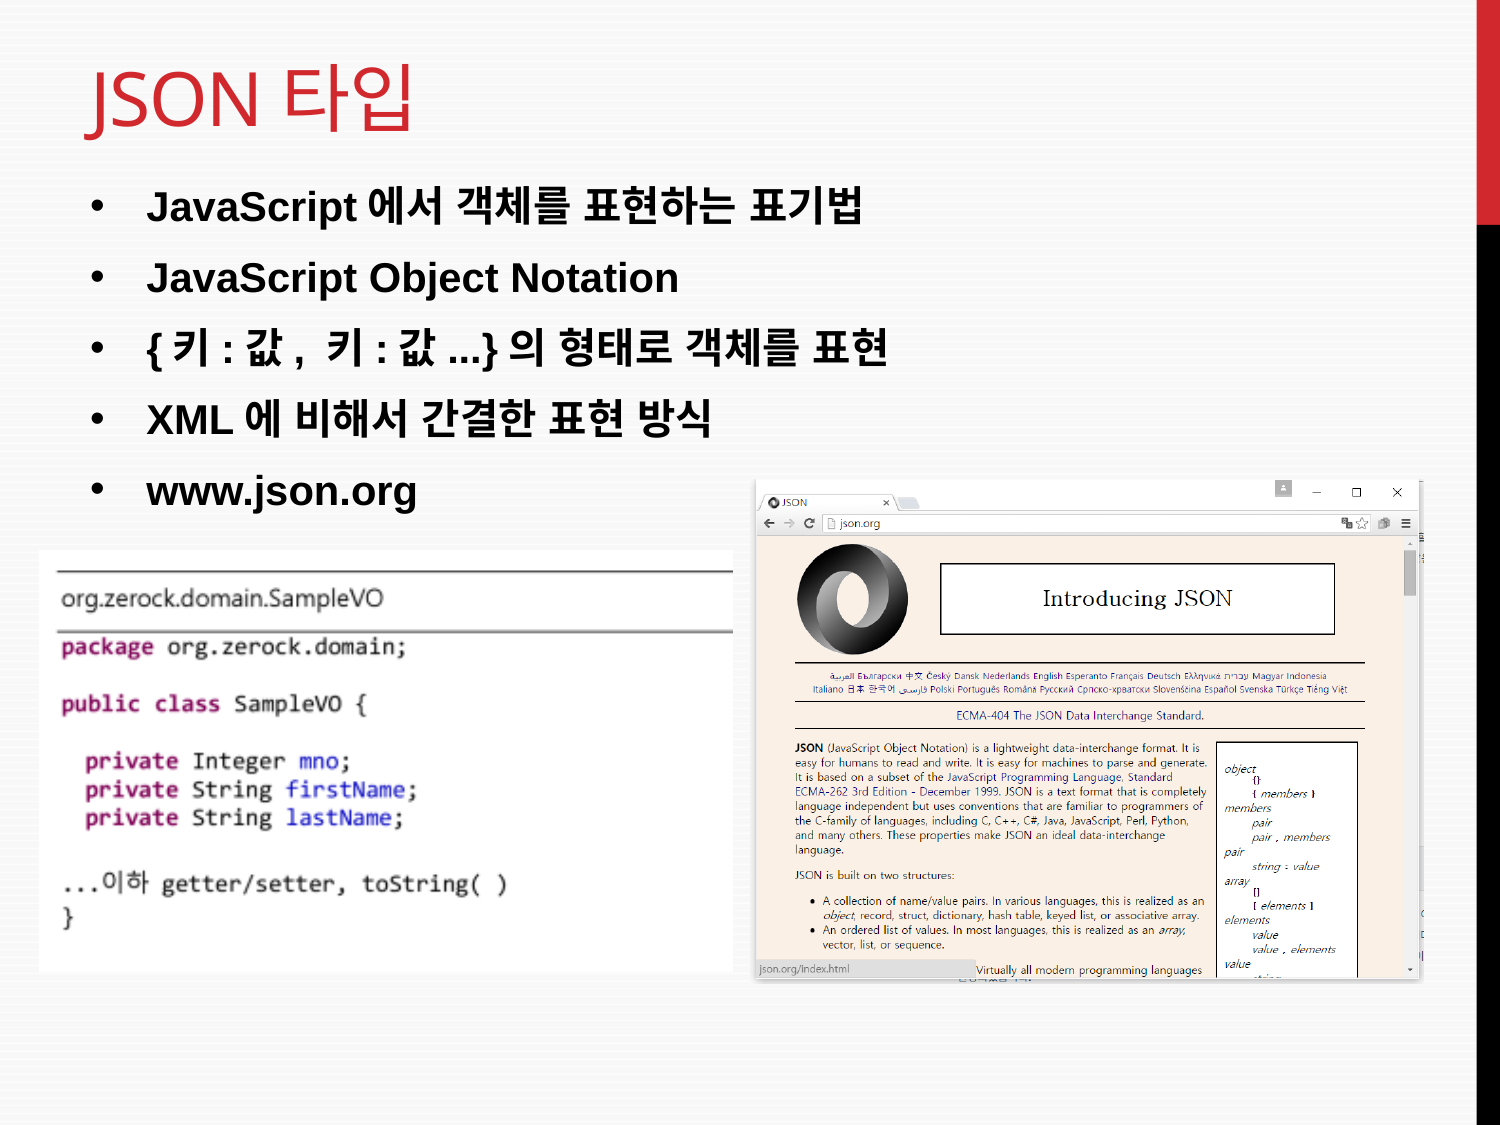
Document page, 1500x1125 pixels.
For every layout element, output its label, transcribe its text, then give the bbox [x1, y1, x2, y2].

list JavaScript에서 객체를 표현하는 표기법 JavaScript Object Notation {키:값, 키:값...}의 형태로 객체를 표현 XML에 비해서 간결한 표현 방식 www.json.org [75, 172, 1325, 1005]
picture [749, 479, 1425, 985]
title JSON타입 [75, 25, 1329, 149]
picture [38, 550, 734, 972]
